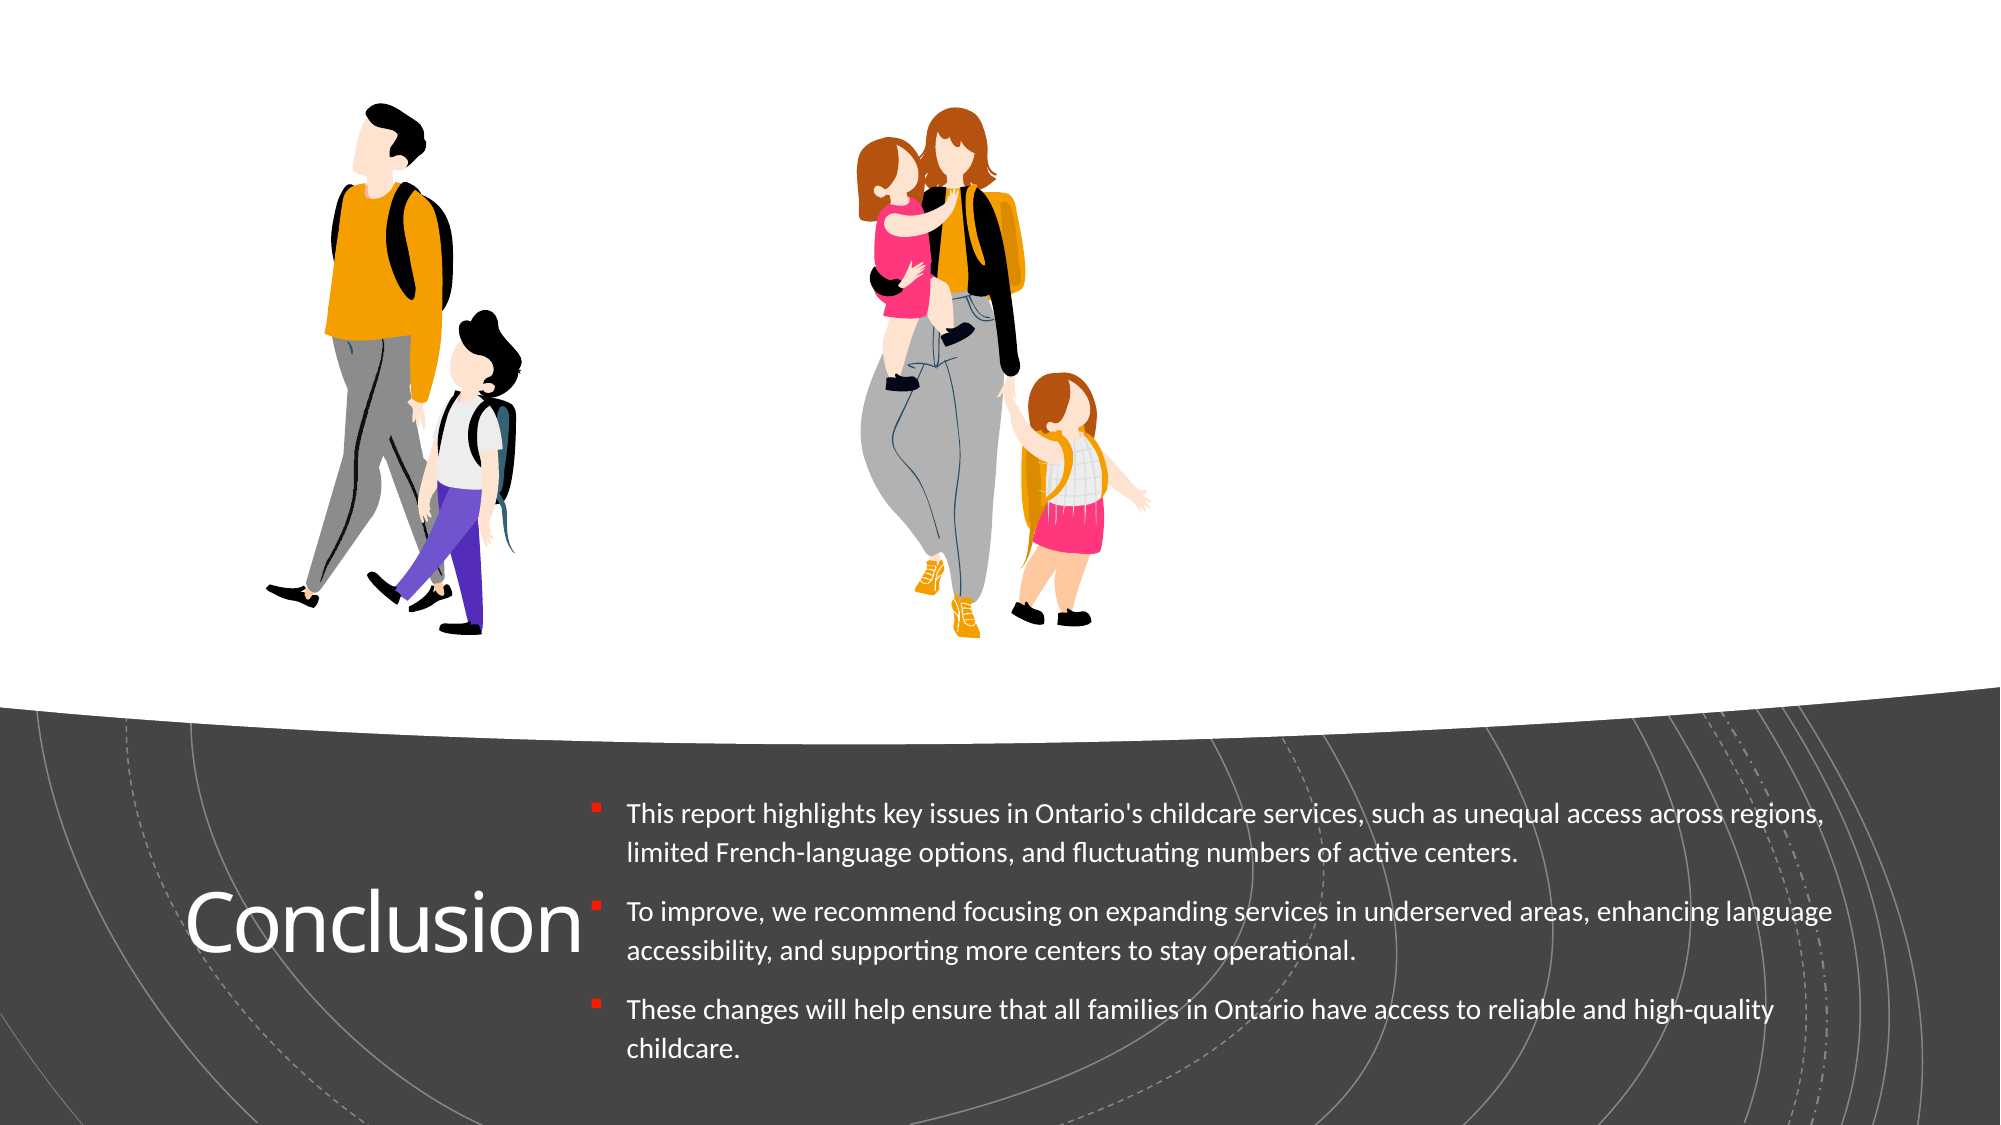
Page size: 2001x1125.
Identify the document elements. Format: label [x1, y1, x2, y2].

text_box [265, 102, 527, 637]
text_box [0, 0, 2000, 1125]
text_box [853, 104, 1152, 639]
